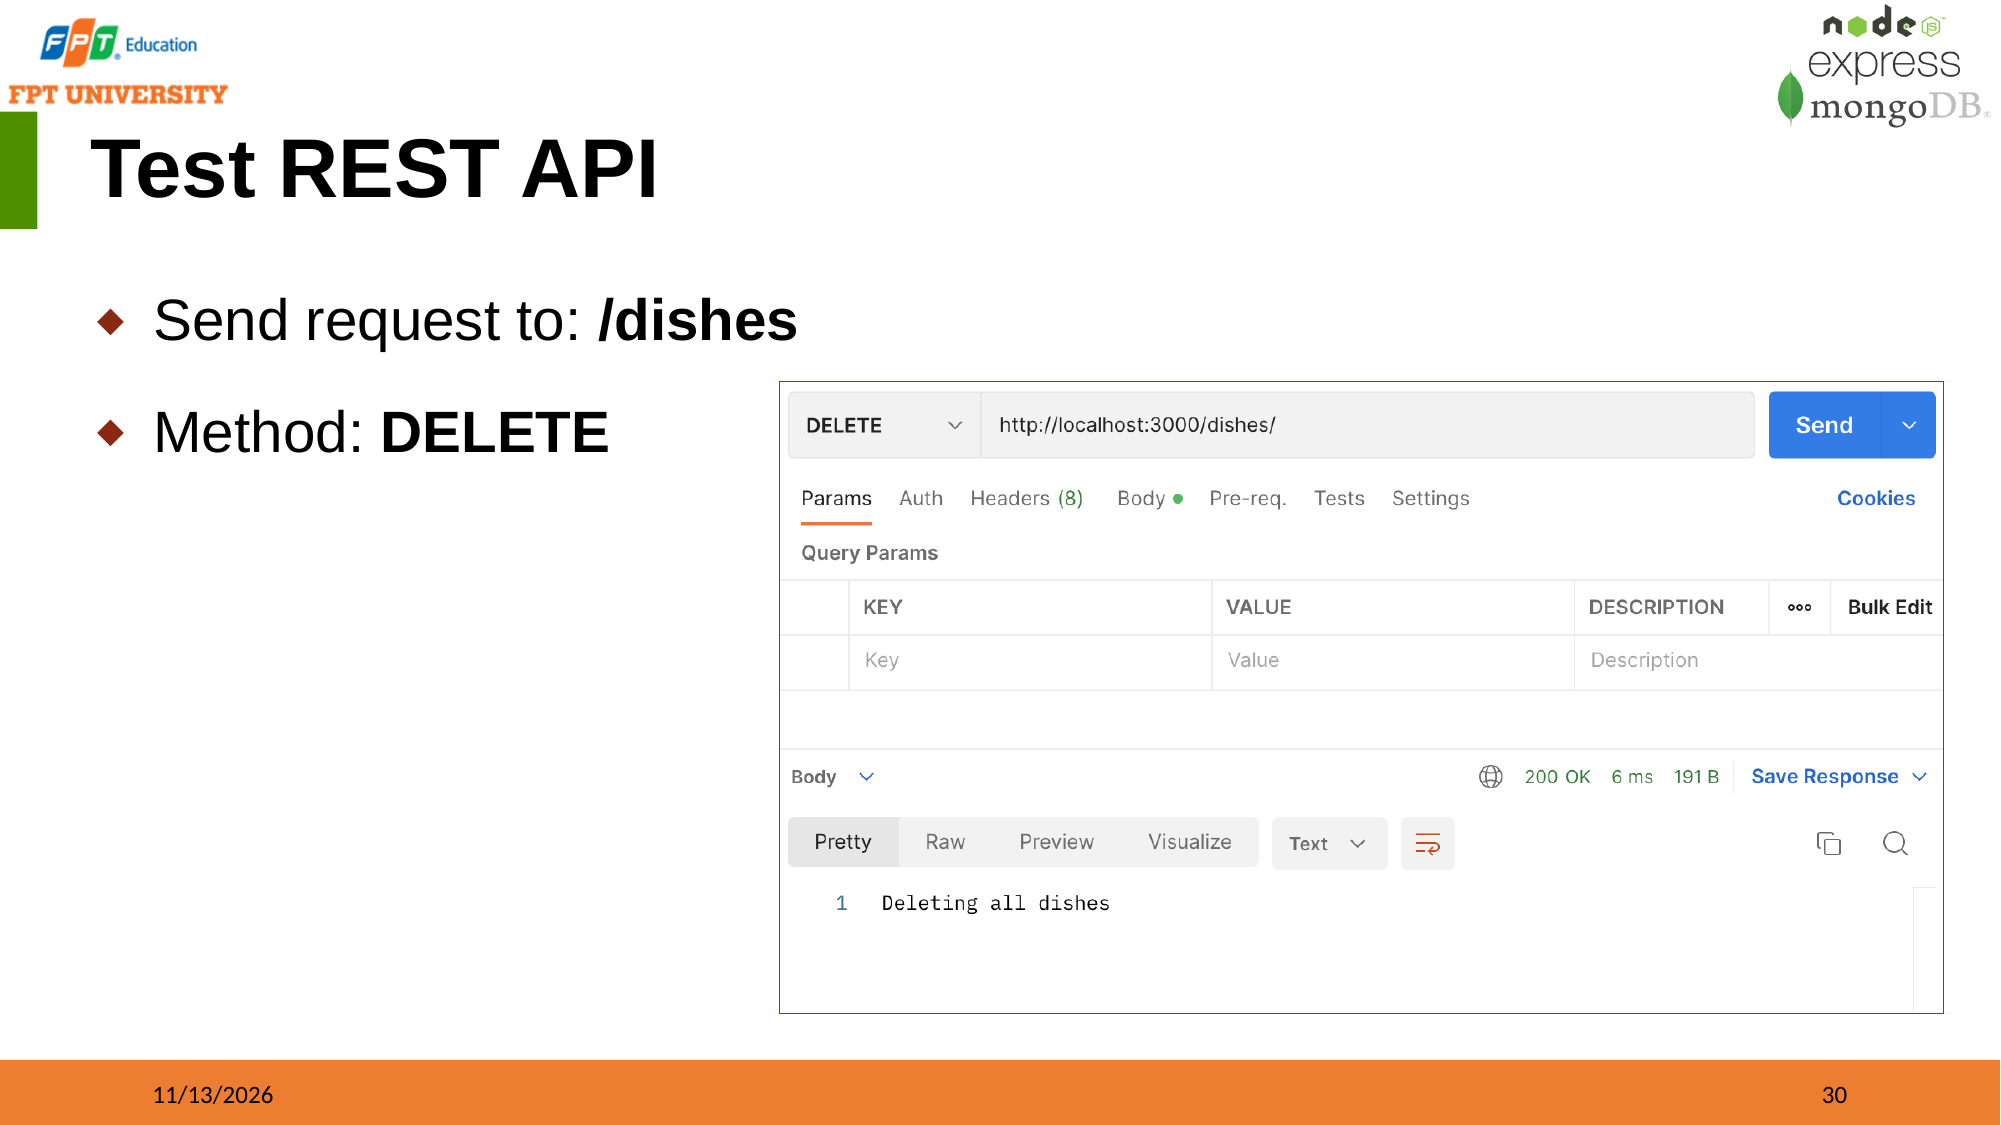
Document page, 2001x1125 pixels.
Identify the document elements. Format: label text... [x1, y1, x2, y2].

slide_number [137, 1063, 588, 1124]
picture [0, 1, 237, 111]
picture [1768, 0, 2000, 130]
slide_number 30 [1412, 1063, 1863, 1124]
picture [779, 381, 1944, 1014]
list Send request to: /dishes Method: DELETE [82, 254, 1916, 1014]
title Test REST API [37, 111, 1978, 230]
